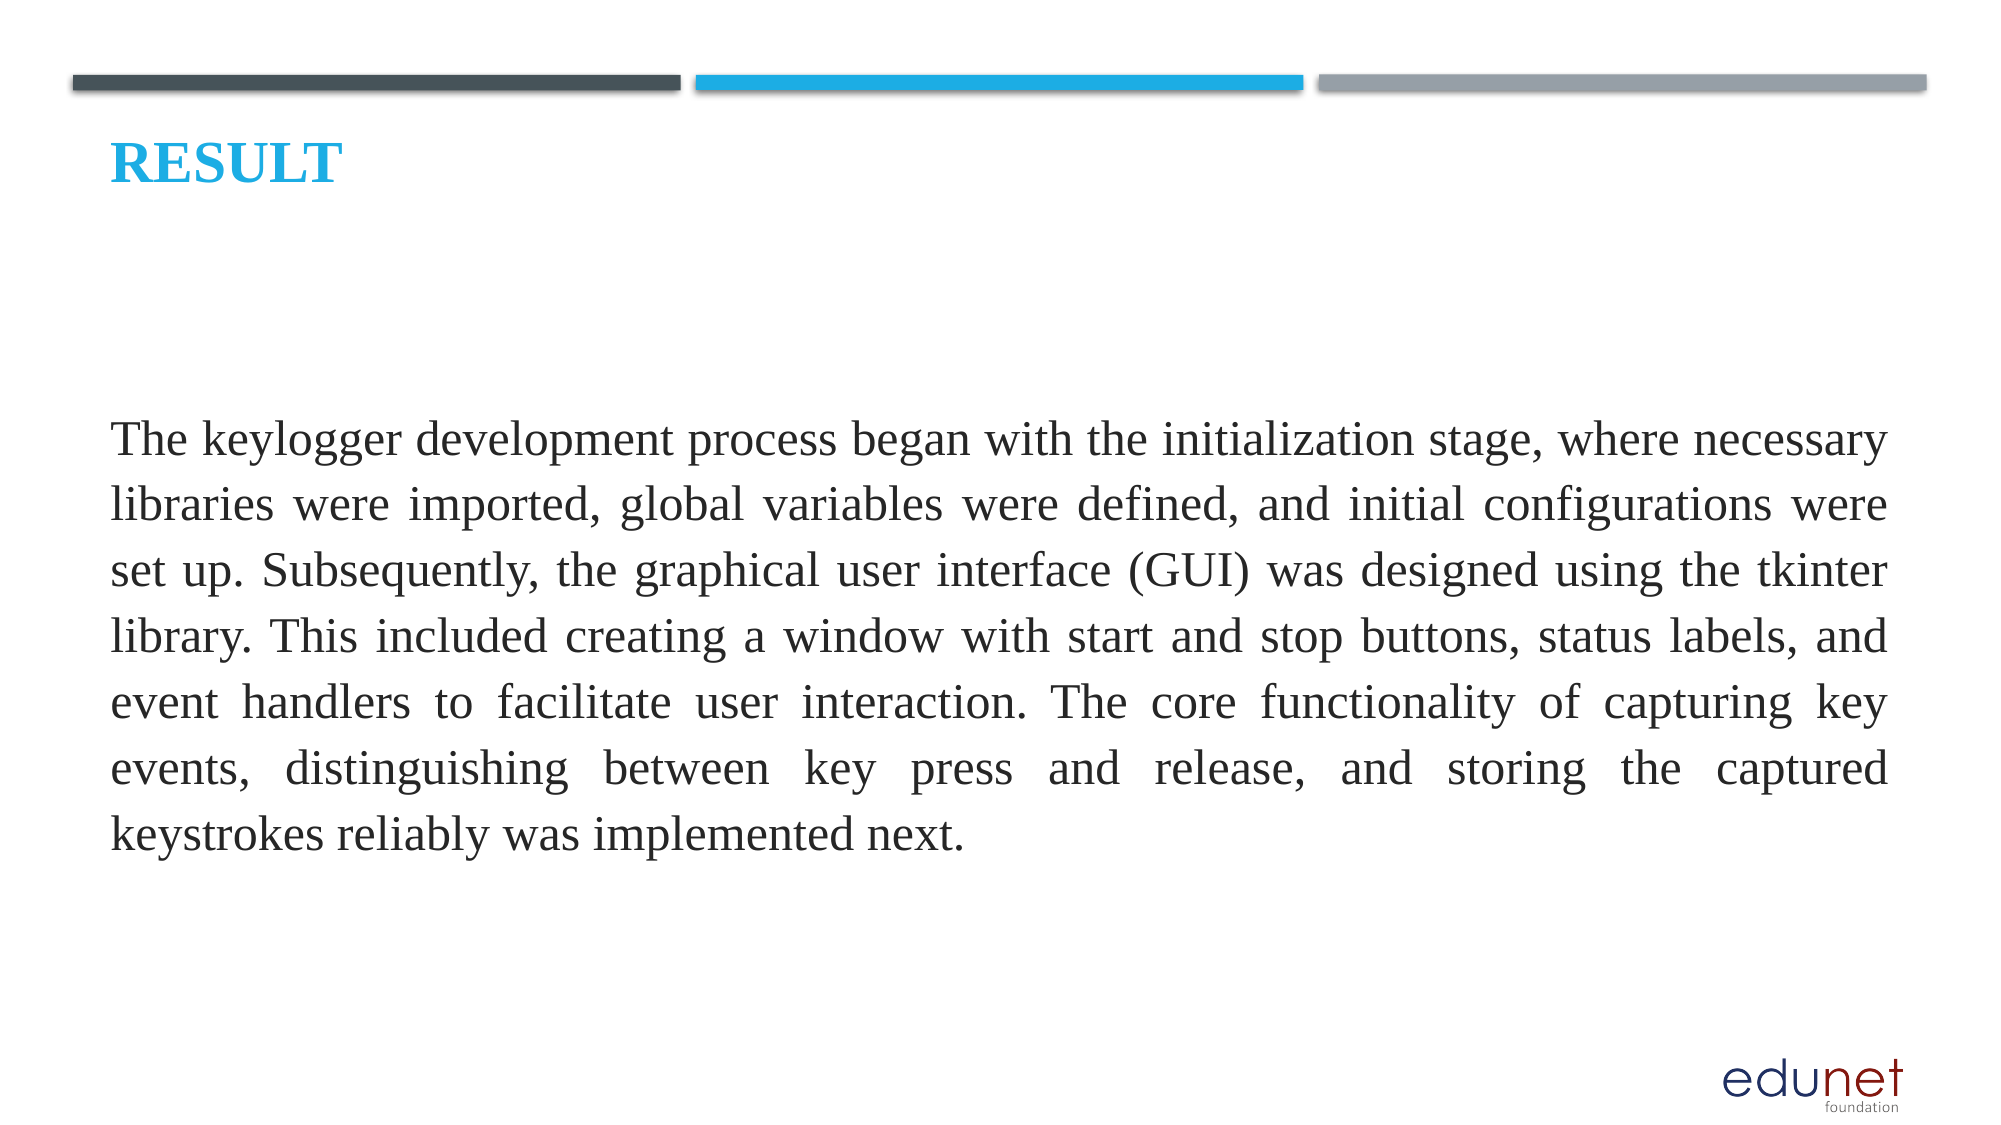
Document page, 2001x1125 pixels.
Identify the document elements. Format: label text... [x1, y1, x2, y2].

picture [1719, 1056, 1905, 1116]
title Result [95, 115, 1905, 203]
list The keylogger development process began with the initialization stage, where necessary libraries were imported, global variables were defined, and initial configurations were set up. Subsequently, the graphical user interface (GUI) was designed using the tkinter library. This included creating a window with start and stop buttons, status labels, and event handlers to facilitate user interaction. The core functionality of capturing key events, distinguishing between key press and release, and storing the captured keystrokes reliably was implemented next. [95, 213, 1905, 981]
